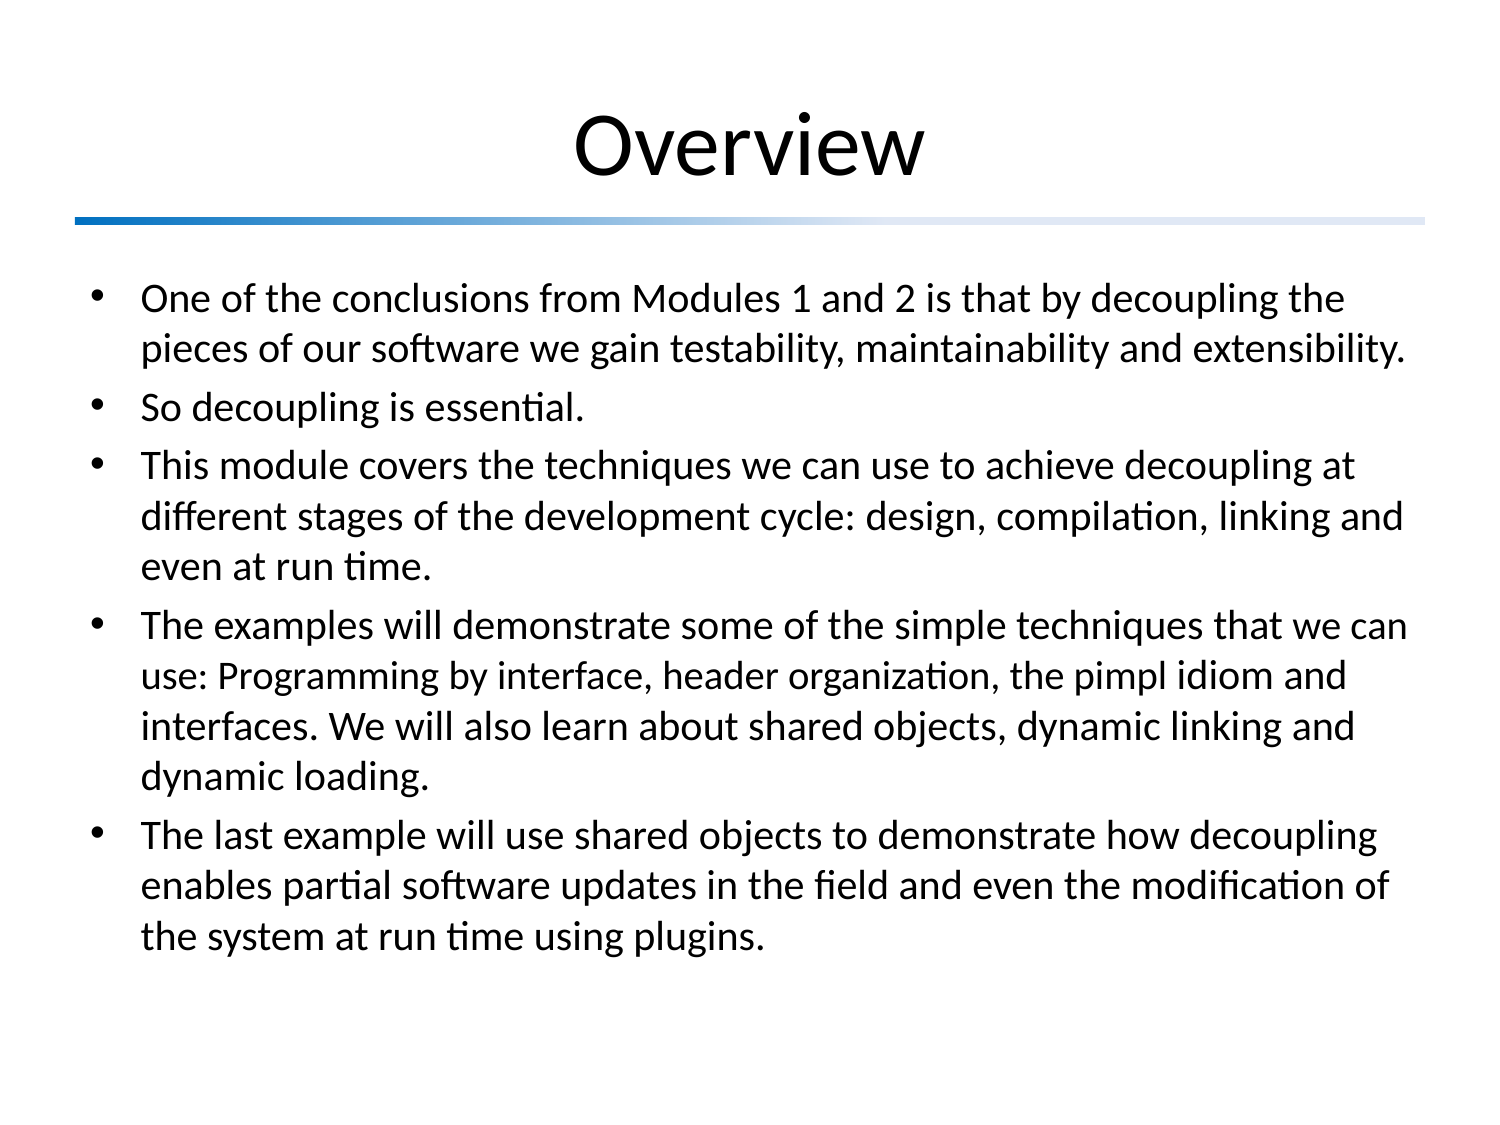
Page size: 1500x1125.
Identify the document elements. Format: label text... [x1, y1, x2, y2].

list One of the conclusions from Modules 1 and 2 is that by decoupling the pieces of our software we gain testability, maintainability and extensibility. So decoupling is essential. This module covers the techniques we can use to achieve decoupling at different stages of the development cycle: design, compilation, linking and even at run time. The examples will demonstrate some of the simple techniques that we can use: Programming by interface, header organization, the pimpl idiom and interfaces. We will also learn about shared objects, dynamic linking and dynamic loading. The last example will use shared objects to demonstrate how decoupling enables partial software updates in the field and even the modification of the system at run time using plugins. [75, 262, 1425, 1005]
title Overview [75, 45, 1425, 233]
